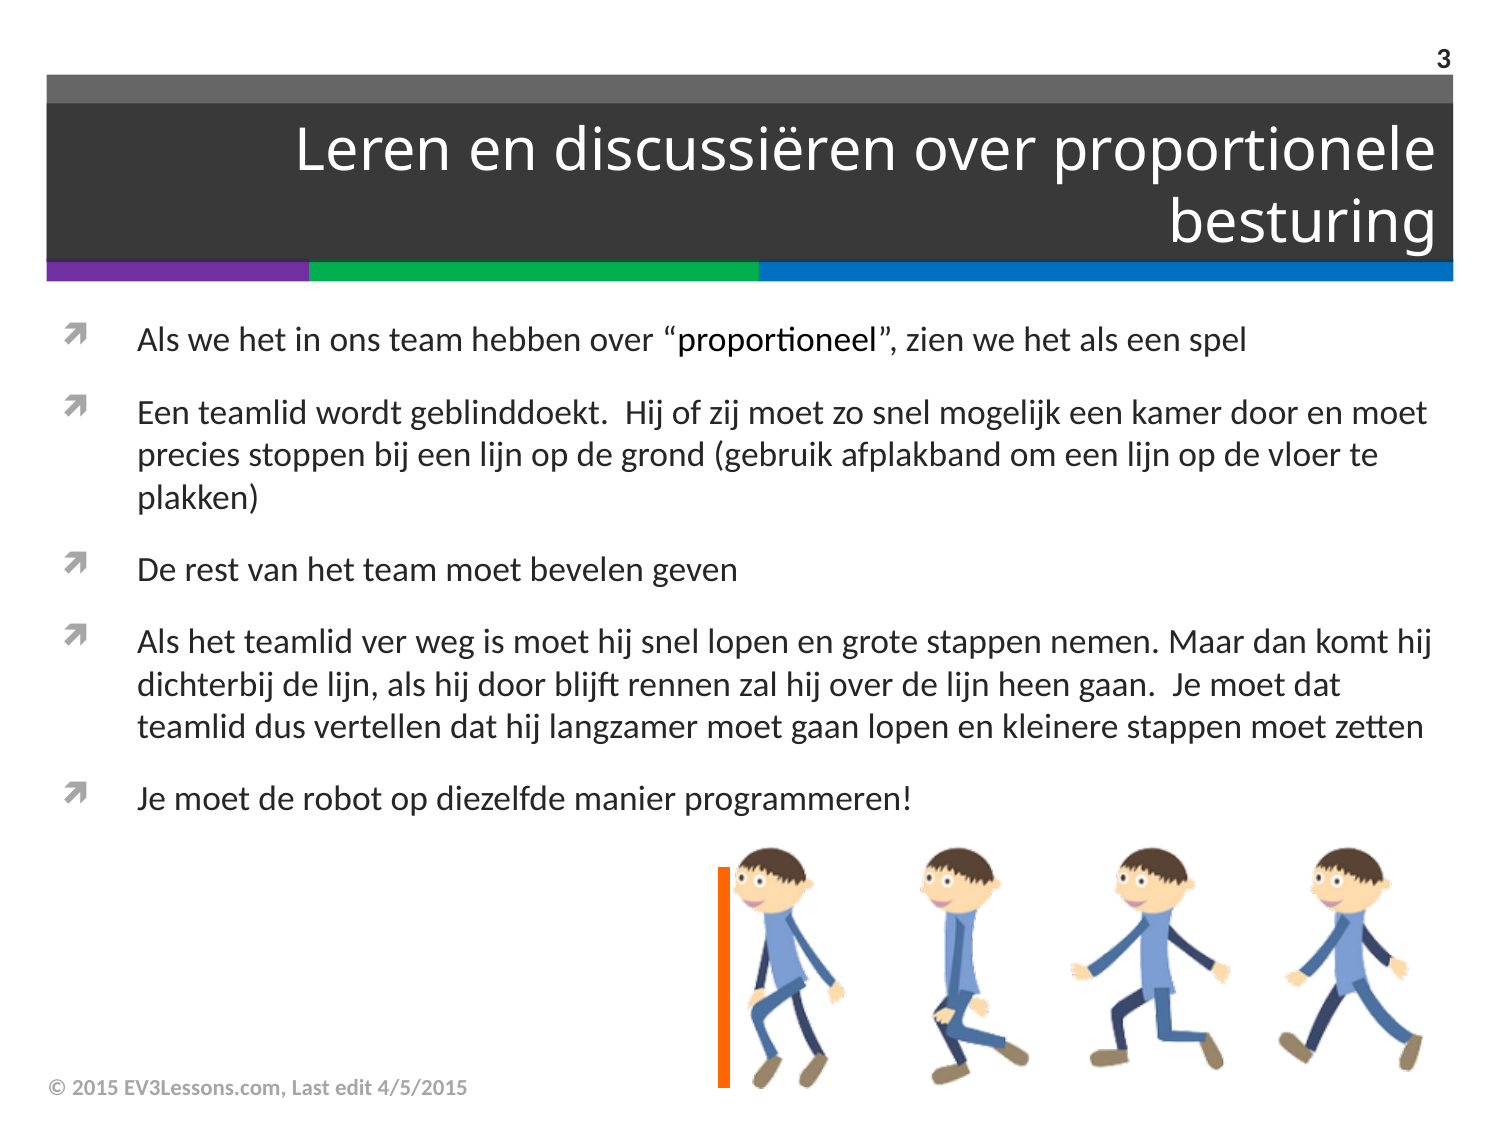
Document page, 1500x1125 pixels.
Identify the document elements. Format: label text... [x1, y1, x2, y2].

picture [706, 819, 1424, 1089]
title Leren en discussiëren over proportionele besturing [46, 103, 1454, 263]
footer © 2015 EV3Lessons.com, Last edit 4/5/2015 [32, 1055, 1038, 1116]
slide_number 3 [1362, 27, 1466, 87]
list Als we het in ons team hebben over “proportioneel”, zien we het als een spel Een teamlid wordt geblinddoekt. Hij of zij moet zo snel mogelijk een kamer door en moet precies stoppen bij een lijn op de grond (gebruik afplakband om een lijn op de vloer te plakken) De rest van het team moet bevelen geven Als het teamlid ver weg is moet hij snel lopen en grote stappen nemen. Maar dan komt hij dichterbij de lijn, als hij door blijft rennen zal hij over de lijn heen gaan. Je moet dat teamlid dus vertellen dat hij langzamer moet gaan lopen en kleinere stappen moet zetten Je moet de robot op diezelfde manier programmeren! [46, 308, 1454, 840]
